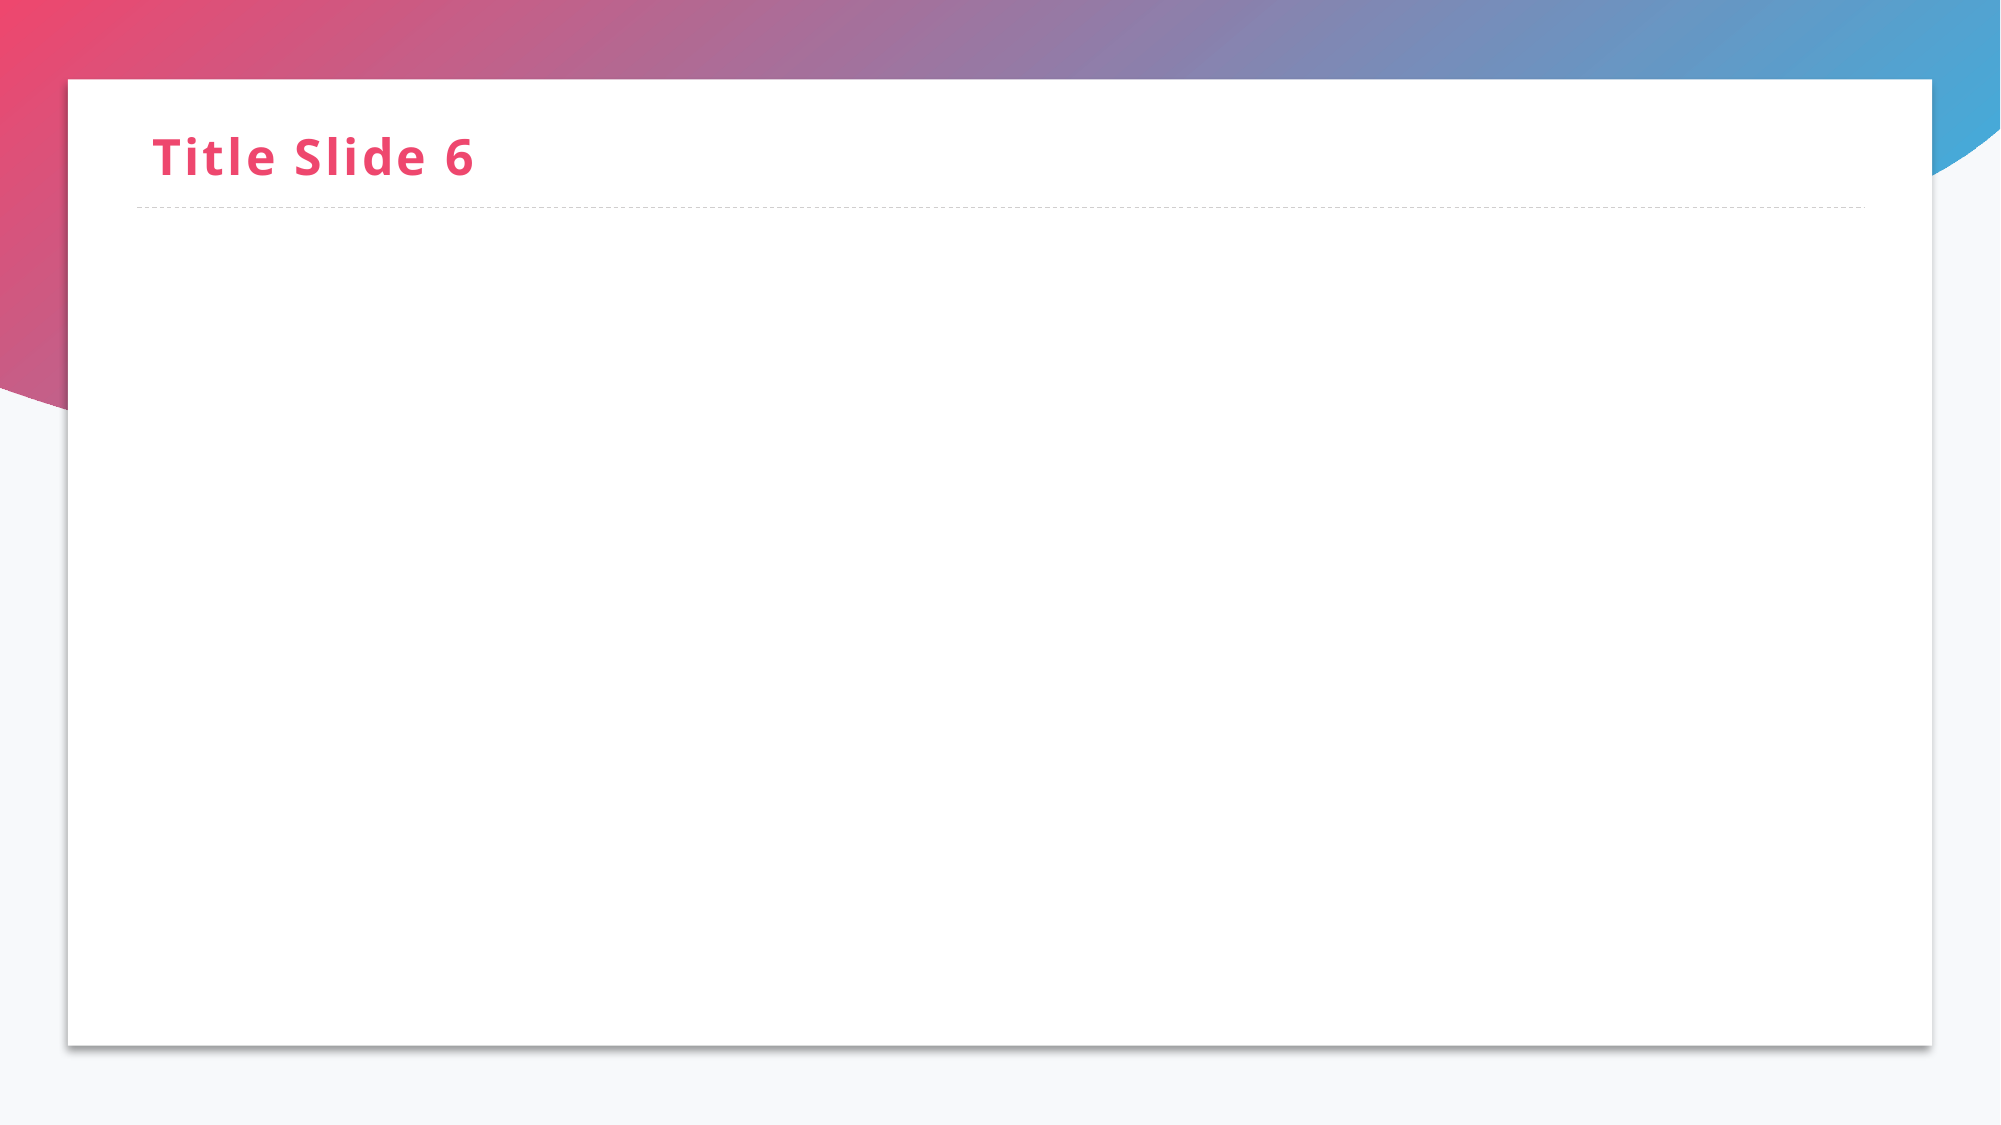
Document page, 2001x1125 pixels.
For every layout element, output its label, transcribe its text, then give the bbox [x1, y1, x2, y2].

title Title Slide 6 [137, 111, 1863, 208]
